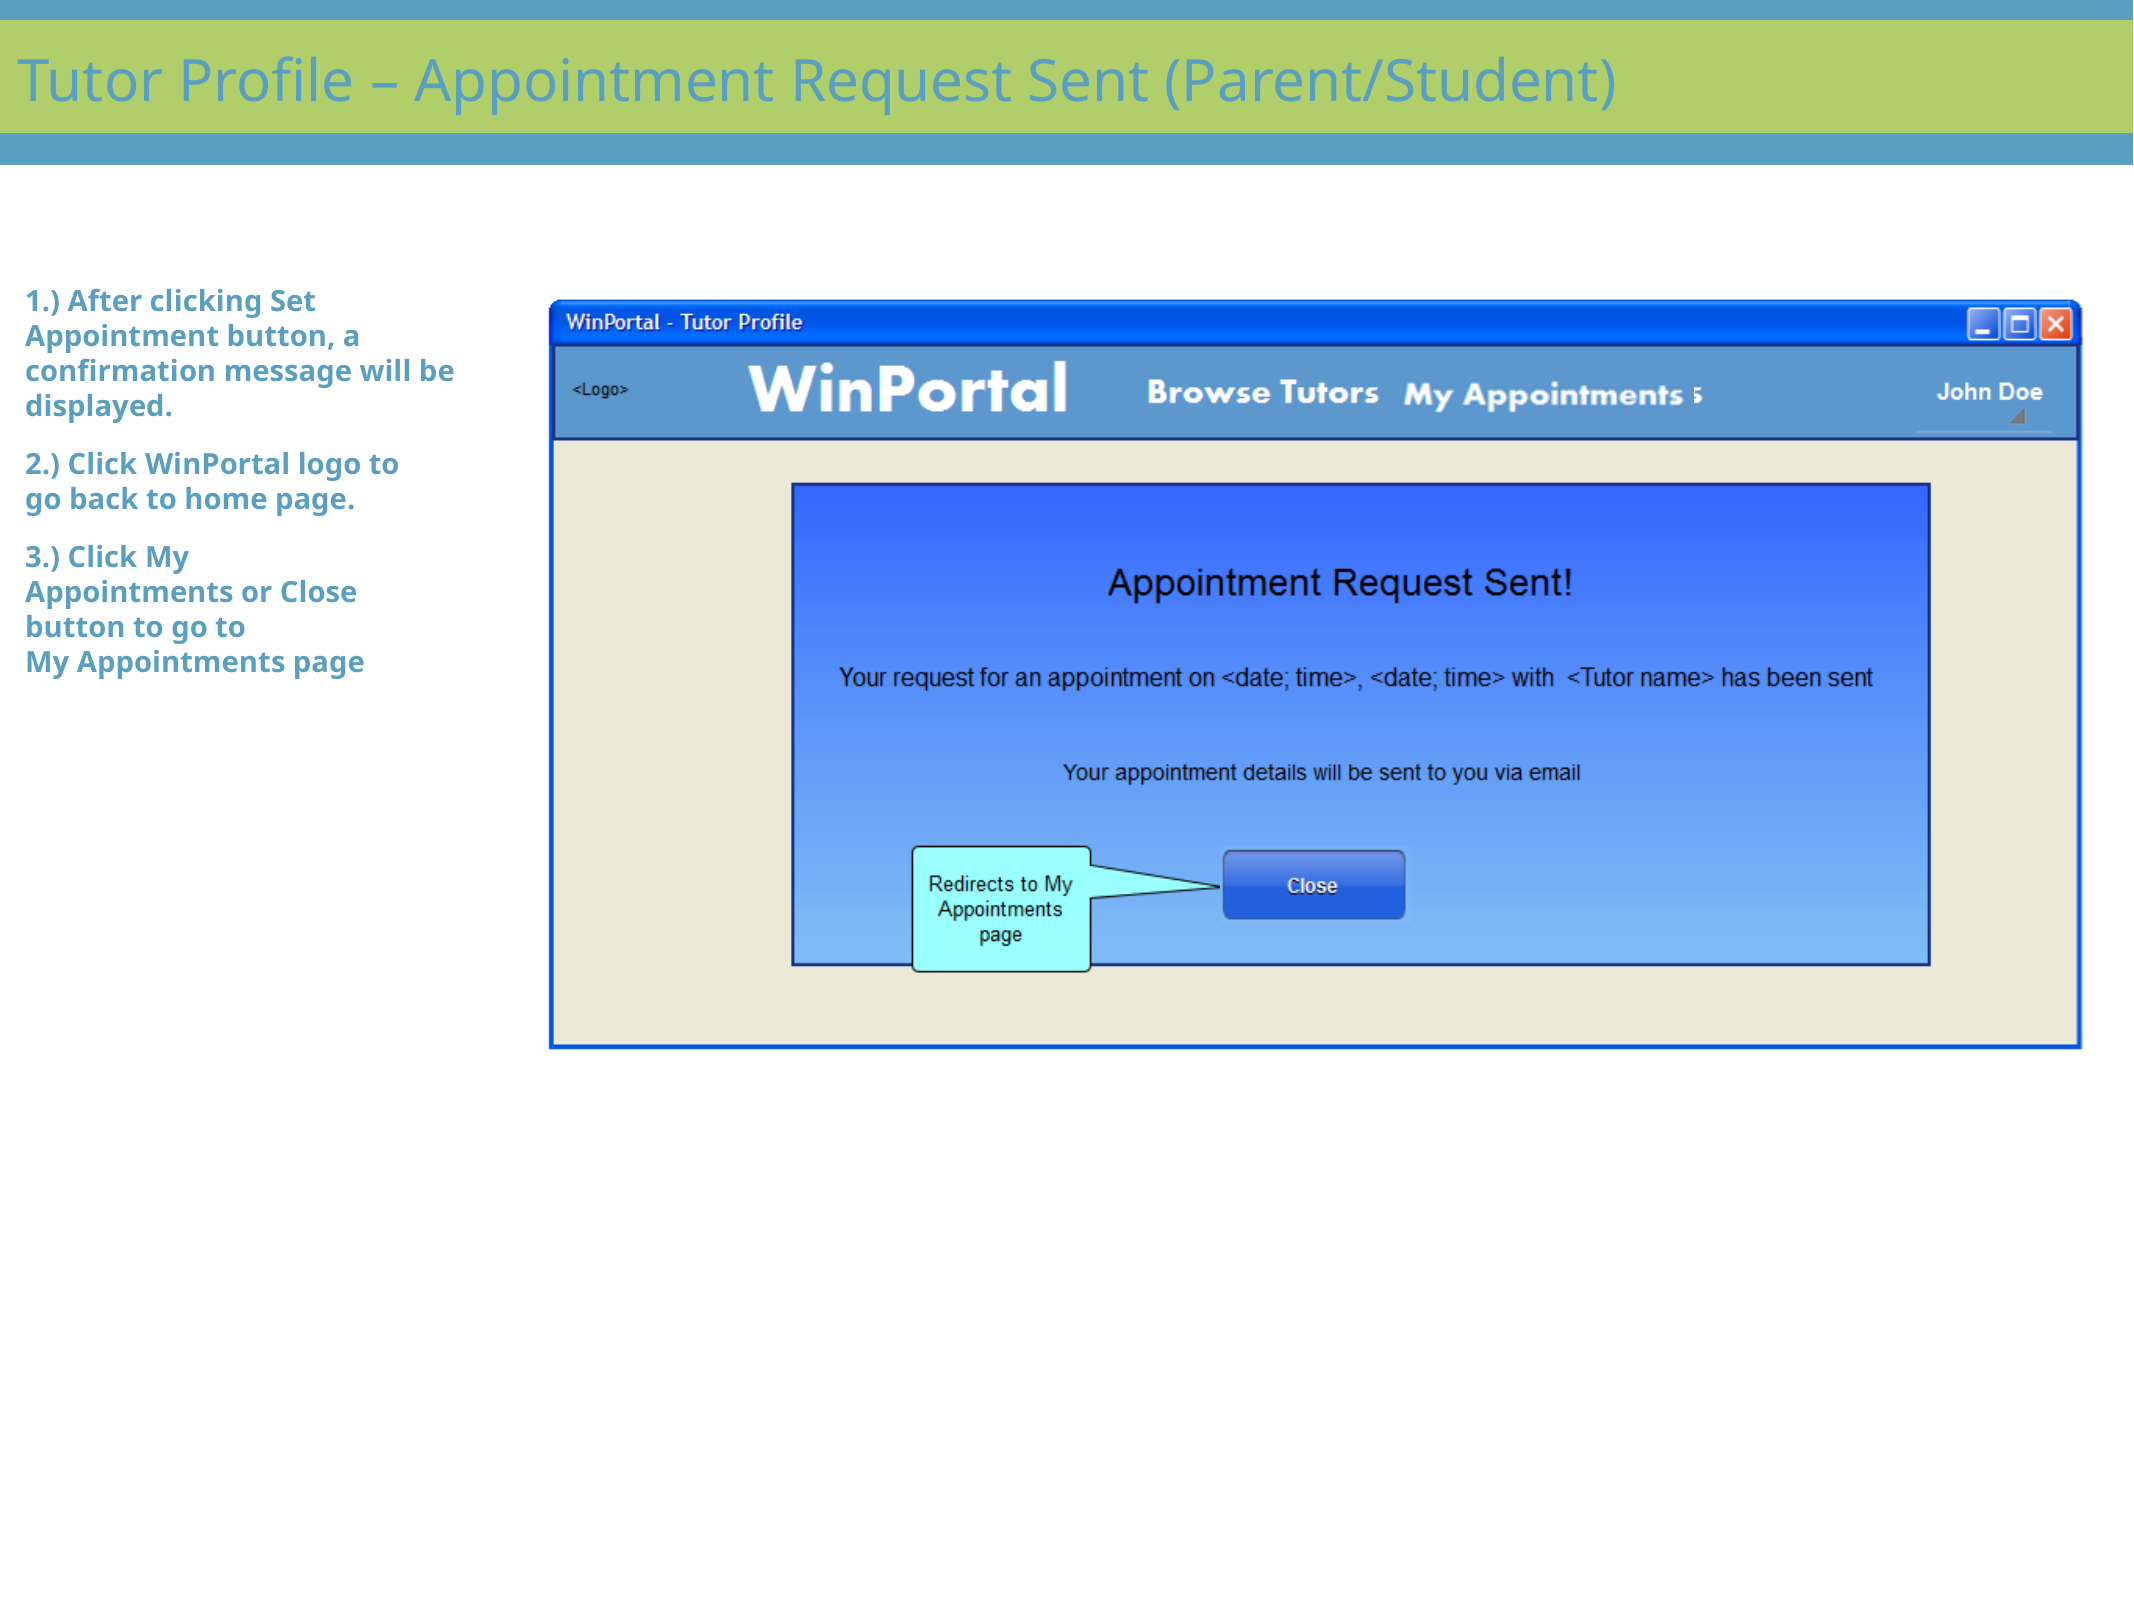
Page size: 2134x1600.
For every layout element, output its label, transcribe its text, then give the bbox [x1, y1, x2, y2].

picture [543, 289, 2089, 1051]
text_box 2.) Click WinPortal logo to go back to home page. [16, 436, 413, 524]
text_box Tutor Profile – Appointment Request Sent (Parent/Student) [9, 35, 1743, 122]
text_box [0, 20, 2134, 133]
text_box [0, 133, 2134, 165]
text_box 1.) After clicking Set Appointment button, a confirmation message will be displayed. [16, 273, 501, 431]
text_box [0, 0, 2134, 20]
text_box 3.) Click My Appointments or Close button to go to My Appointments page [16, 530, 413, 687]
